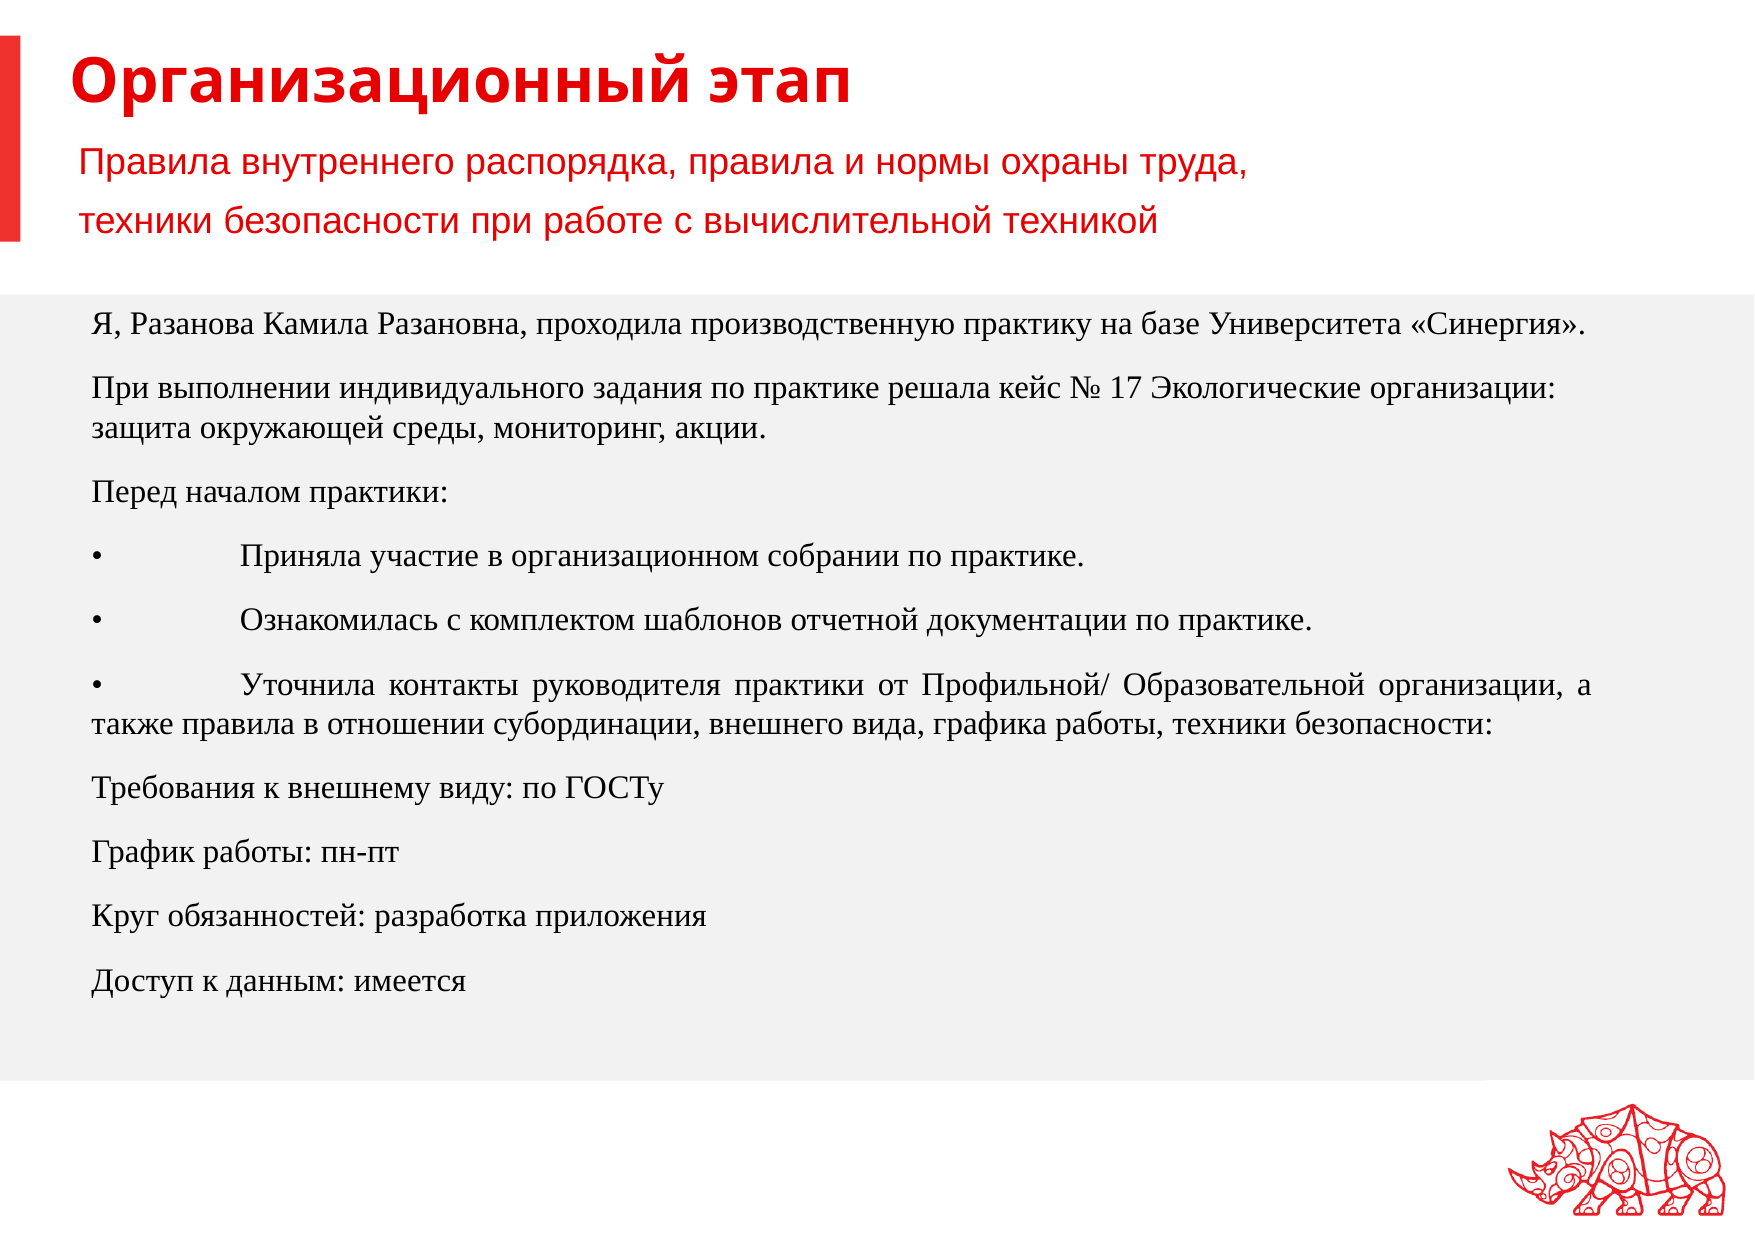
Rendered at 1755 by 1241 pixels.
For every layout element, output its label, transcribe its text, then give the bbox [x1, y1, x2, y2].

list Я, Разанова Камила Разановна, проходила производственную практику на базе Университета «Синергия». При выполнении индивидуального задания по практике решала кейс № 17 Экологические организации: защита окружающей среды, мониторинг, акции. Перед началом практики: • Приняла участие в организационном собрании по практике. • Ознакомилась с комплектом шаблонов отчетной документации по практике. • Уточнила контакты руководителя практики от Профильной/ Образовательной организации, а также правила в отношении субординации, внешнего вида, графика работы, техники безопасности: Требования к внешнему виду: по ГОСТу График работы: пн-пт Круг обязанностей: разработка приложения Доступ к данным: имеется [0, 293, 1612, 1050]
list Правила внутреннего распорядка, правила и нормы охраны труда, техники безопасности при работе с вычислительной техникой [46, 133, 1659, 250]
title Организационный этап [69, 0, 1659, 133]
picture [1487, 1080, 1755, 1229]
